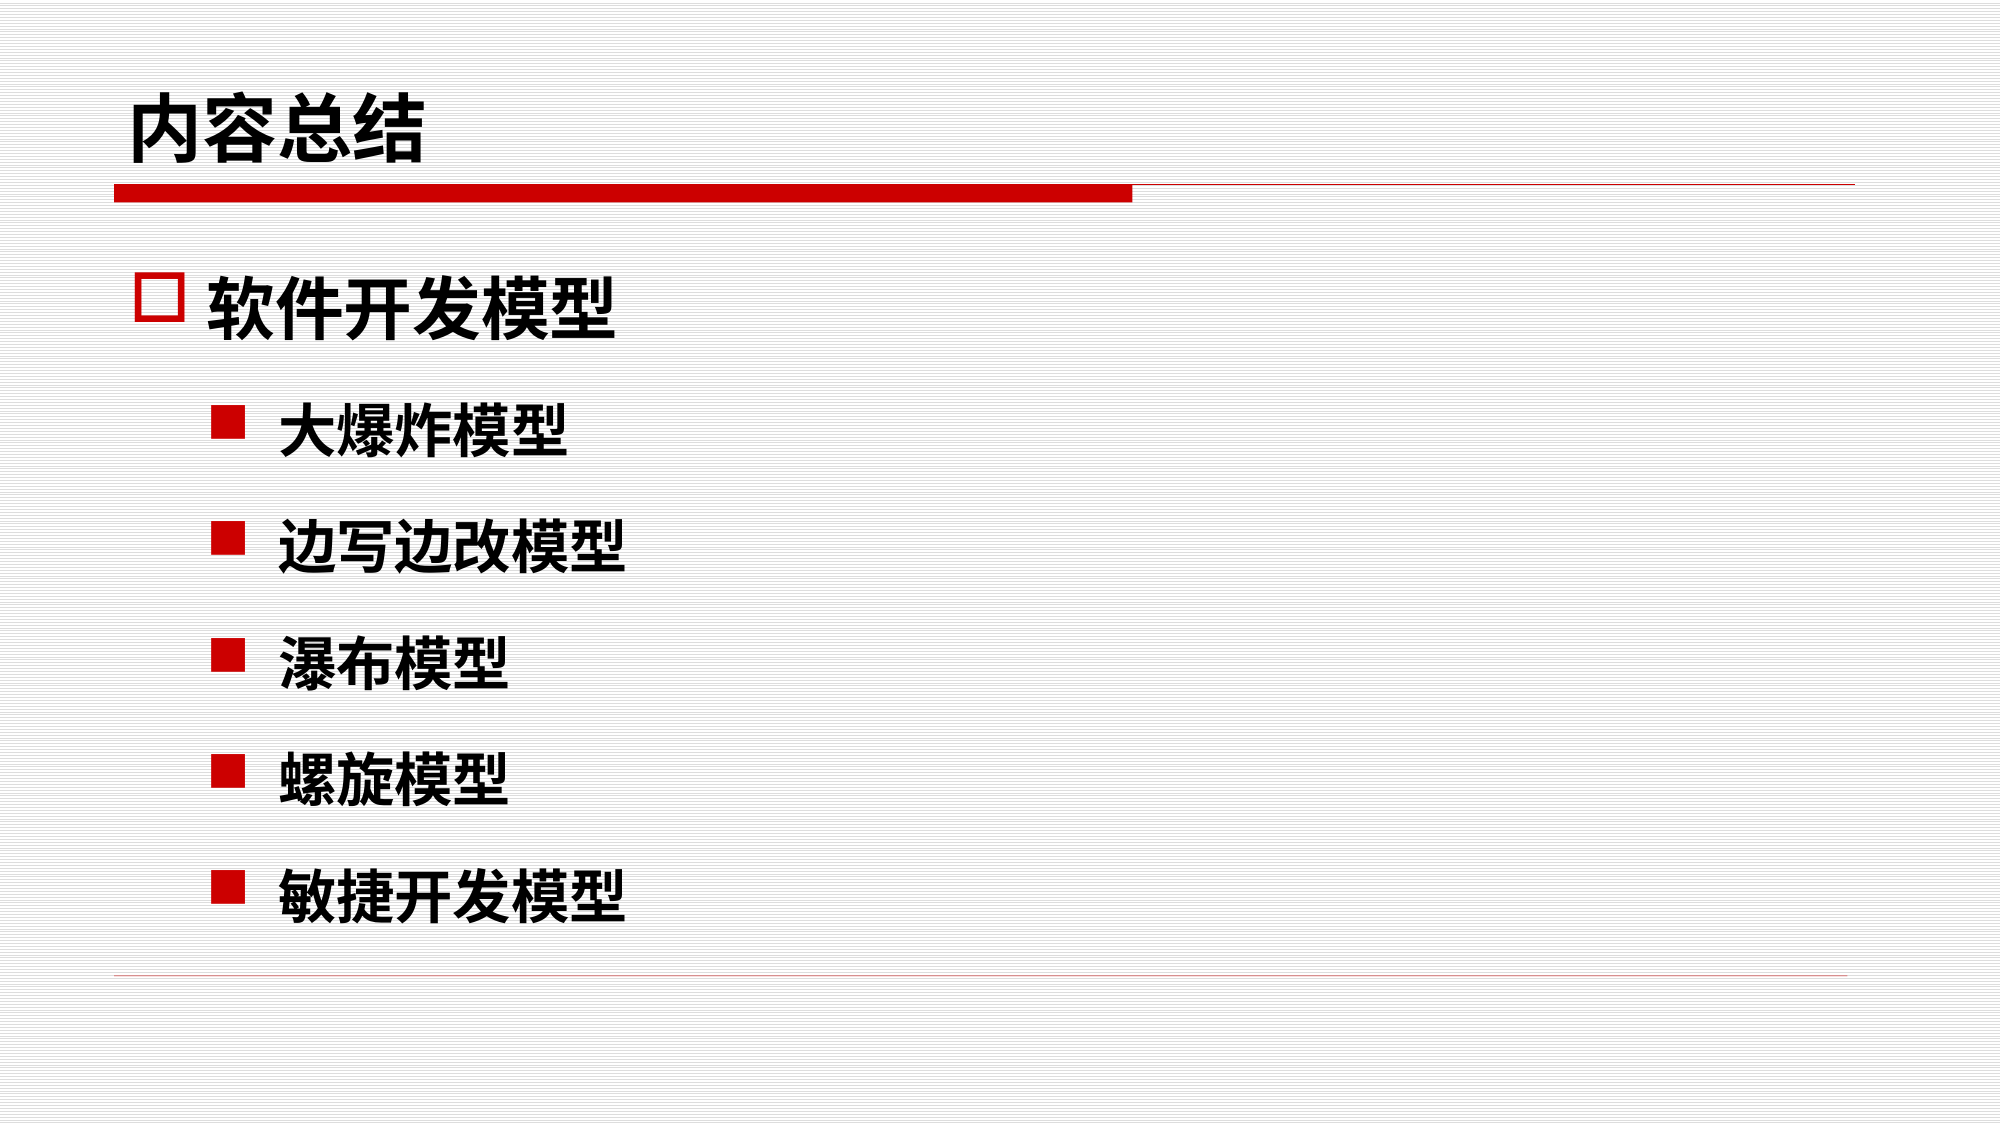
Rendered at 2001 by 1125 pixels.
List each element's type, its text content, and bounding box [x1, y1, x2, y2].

list 软件开发模型 大爆炸模型 边写边改模型 瀑布模型 螺旋模型 敏捷开发模型 [114, 216, 1875, 965]
title 内容总结 [112, 42, 1863, 179]
